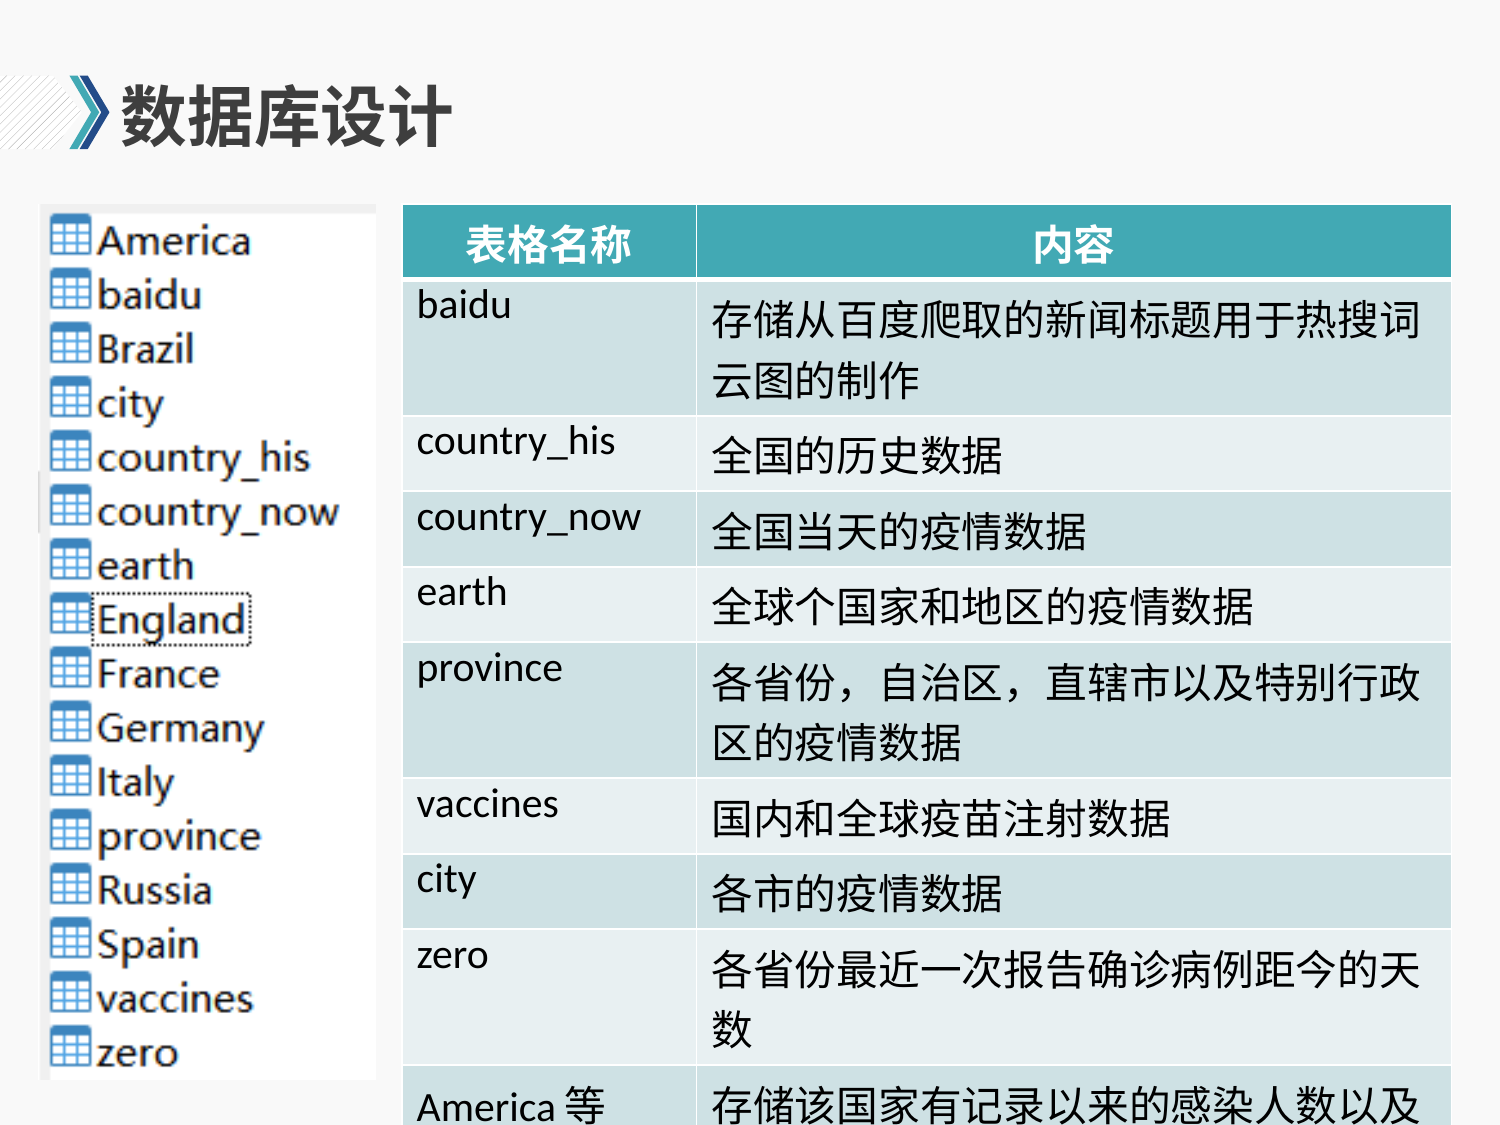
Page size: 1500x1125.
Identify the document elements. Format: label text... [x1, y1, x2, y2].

table_cell vaccines [403, 779, 696, 853]
table_cell 国内和全球疫苗注射数据 [697, 779, 1451, 853]
table_cell 各省份，自治区，直辖市以及特别行政区的疫情数据 [697, 643, 1451, 777]
table_cell 全国的历史数据 [697, 417, 1451, 490]
table_cell zero [403, 930, 696, 1064]
table_cell 全球个国家和地区的疫情数据 [697, 568, 1451, 641]
table_cell city [403, 855, 696, 928]
picture [38, 204, 376, 1080]
table_cell 存储从百度爬取的新闻标题用于热搜词云图的制作 [697, 282, 1451, 415]
table_cell America等 [403, 1066, 696, 1125]
table_cell baidu [403, 282, 696, 415]
table_cell 全国当天的疫情数据 [697, 492, 1451, 566]
table_cell 各市的疫情数据 [697, 855, 1451, 928]
table_cell 存储该国家有记录以来的感染人数以及根据公式预测的历史和未来一百天内的数据 [697, 1066, 1451, 1125]
table_cell country_now [403, 492, 696, 566]
title 数据库设计 [105, 82, 661, 158]
table_cell province [403, 643, 696, 777]
table_header 内容 [697, 205, 1451, 277]
table_cell earth [403, 568, 696, 641]
table_cell 各省份最近一次报告确诊病例距今的天数 [697, 930, 1451, 1064]
table_cell country_his [403, 417, 696, 490]
table_header 表格名称 [403, 205, 696, 277]
